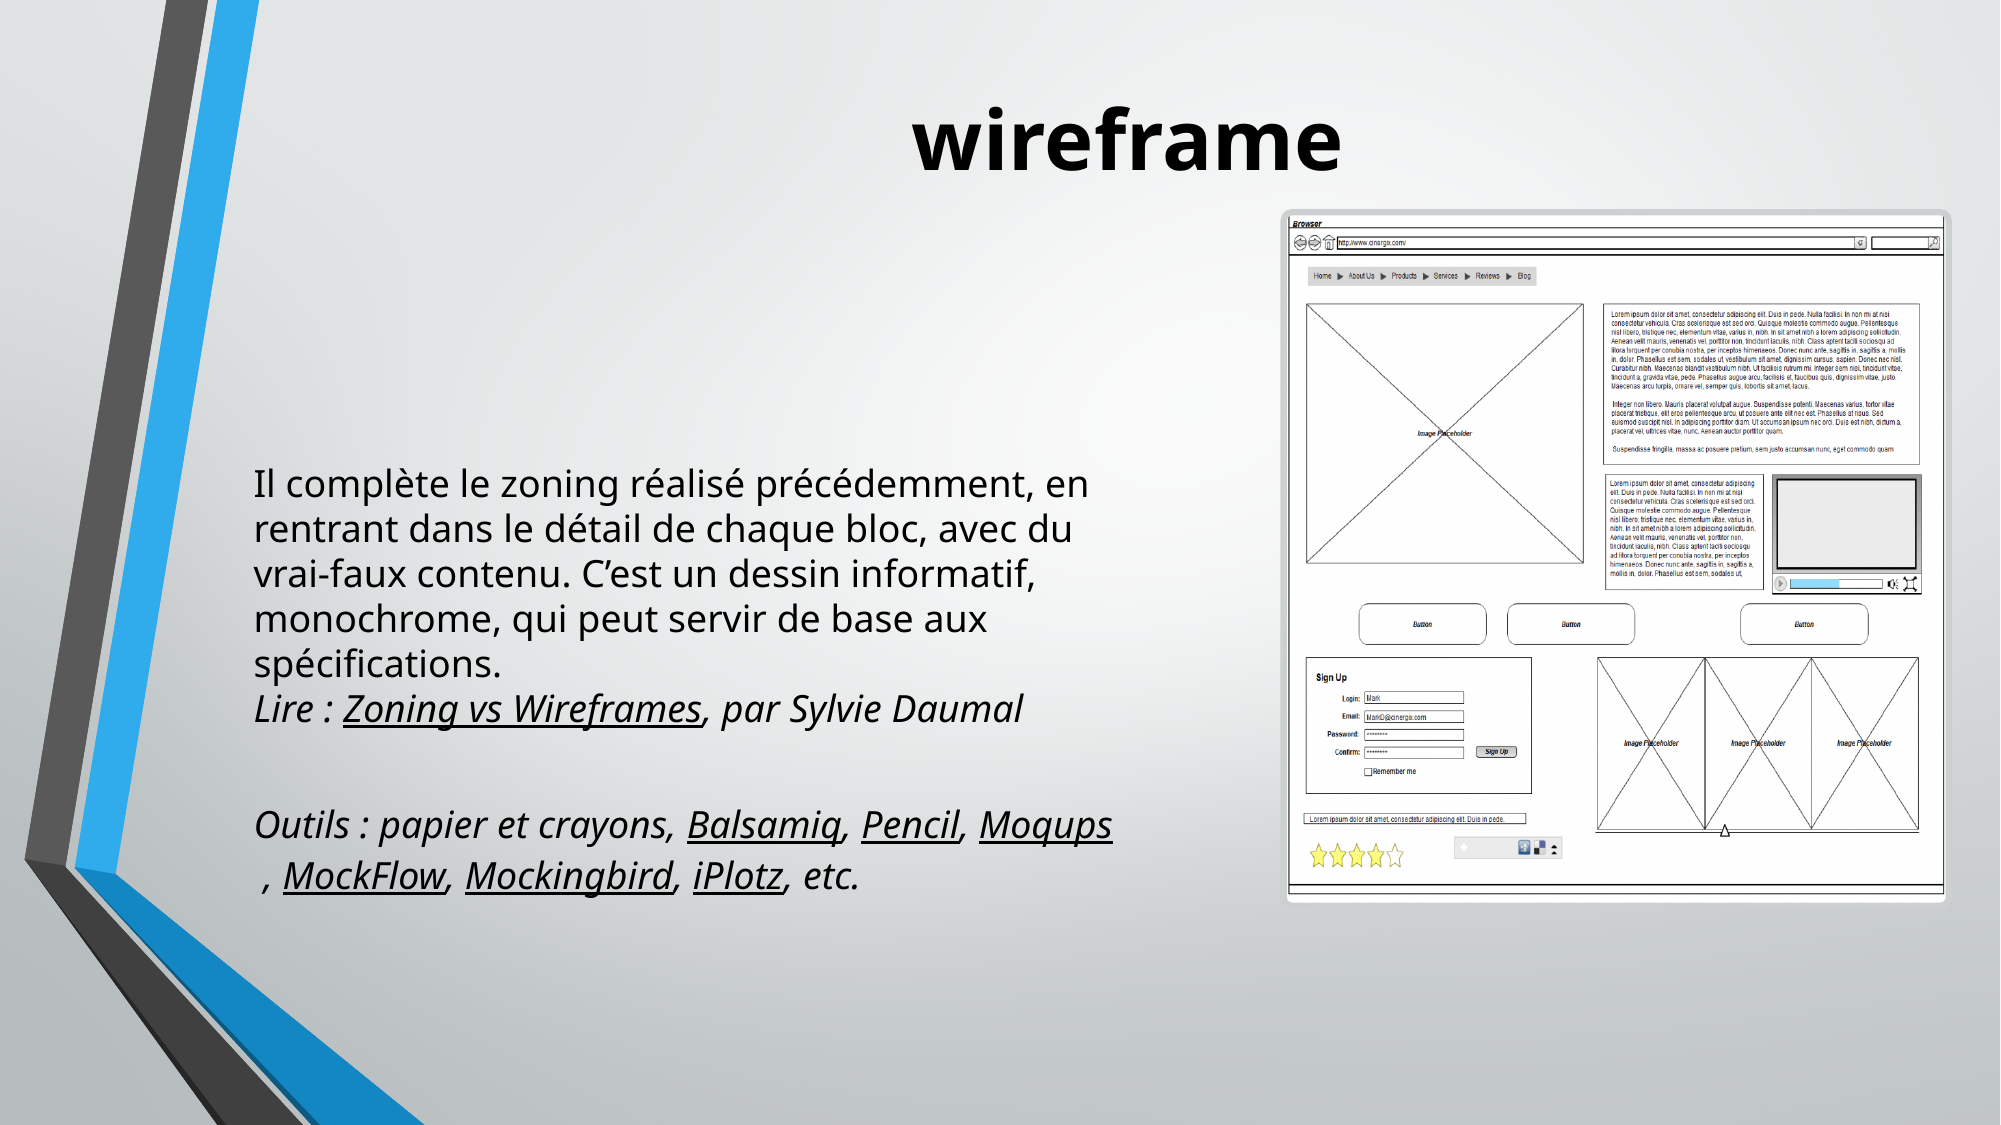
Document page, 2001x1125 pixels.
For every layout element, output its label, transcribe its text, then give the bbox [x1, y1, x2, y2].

list Il complète le zoning réalisé précédemment, en rentrant dans le détail de chaque bloc, avec du vrai-faux contenu. C’est un dessin informatif, monochrome, qui peut servir de base aux spécifications. Lire : Zoning vs Wireframes, par Sylvie Daumal Outils : papier et crayons, Balsamiq, Pencil, Moqups , MockFlow, Mockingbird, iPlotz, etc. [425, 452, 1139, 965]
title wireframe [490, 62, 1787, 213]
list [1283, 211, 1950, 906]
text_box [24, 0, 425, 1125]
